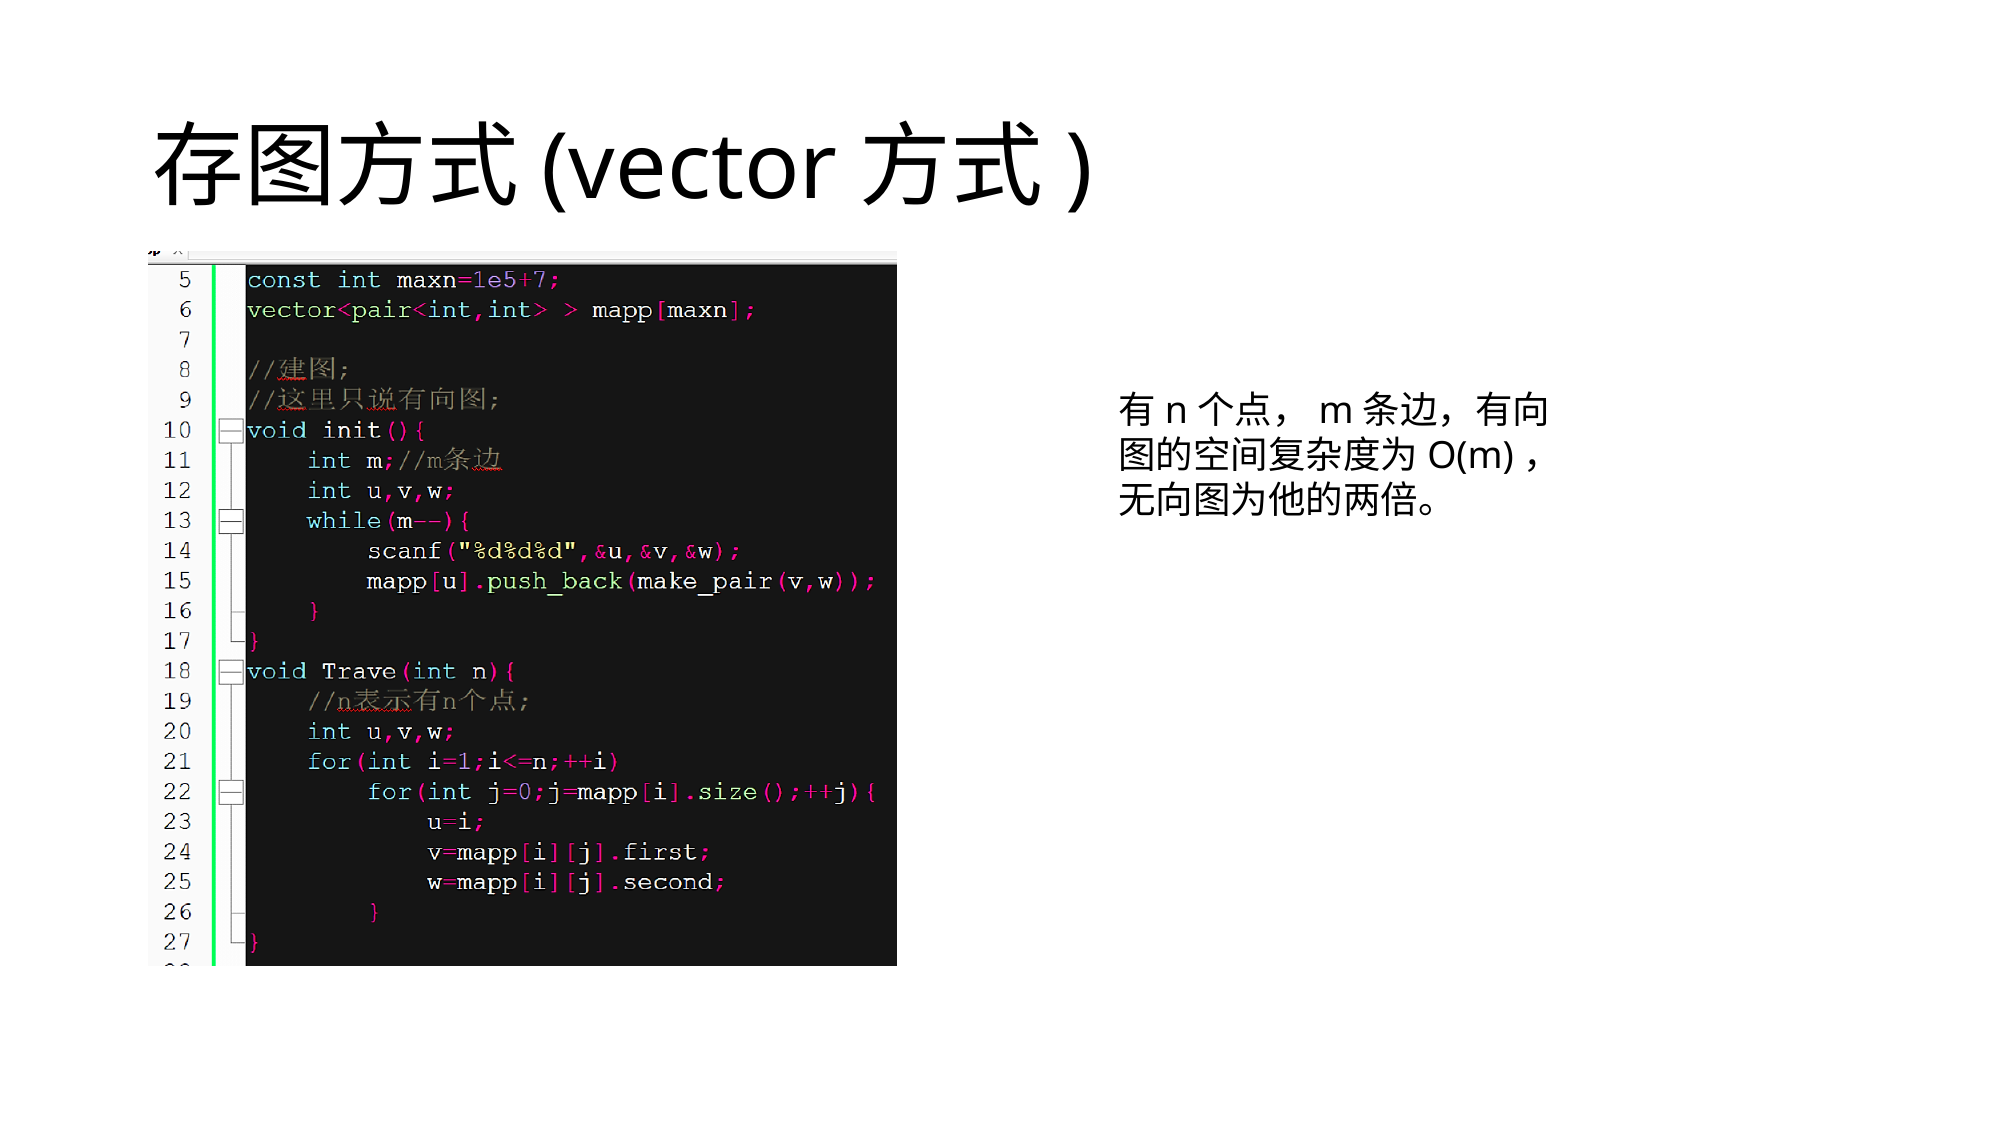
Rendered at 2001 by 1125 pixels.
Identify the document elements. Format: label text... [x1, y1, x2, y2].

text_box 有n个点，m条边，有向图的空间复杂度为O(m)，无向图为他的两倍。 [1103, 378, 1588, 529]
title 存图方式(vector方式) [137, 59, 1863, 278]
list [148, 251, 897, 966]
